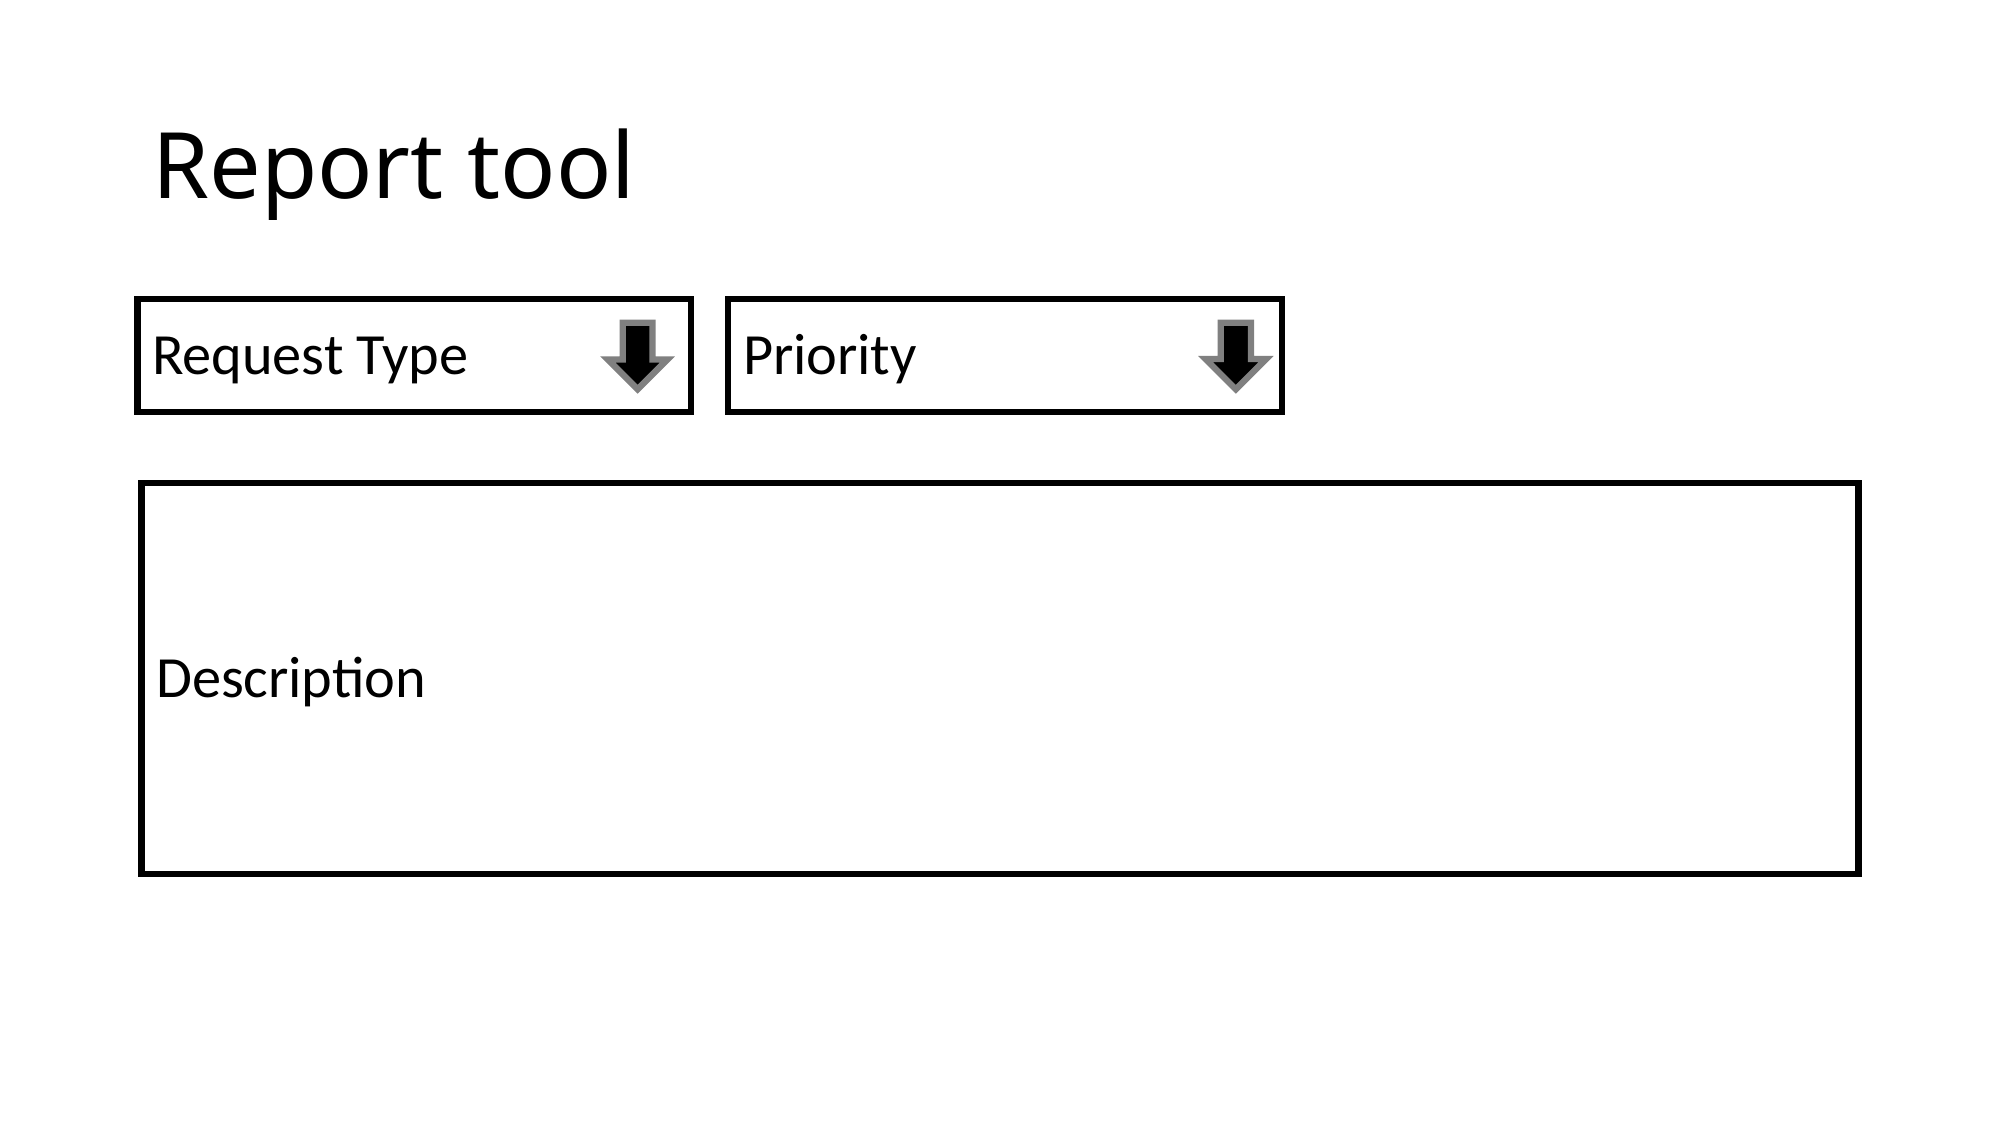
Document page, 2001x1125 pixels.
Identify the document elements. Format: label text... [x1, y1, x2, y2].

text_box [605, 321, 670, 391]
text_box Priority [727, 298, 1283, 413]
title Report tool [137, 59, 1863, 278]
text_box [1203, 321, 1269, 391]
list Request Type [136, 298, 692, 413]
text_box Description [141, 482, 1859, 875]
